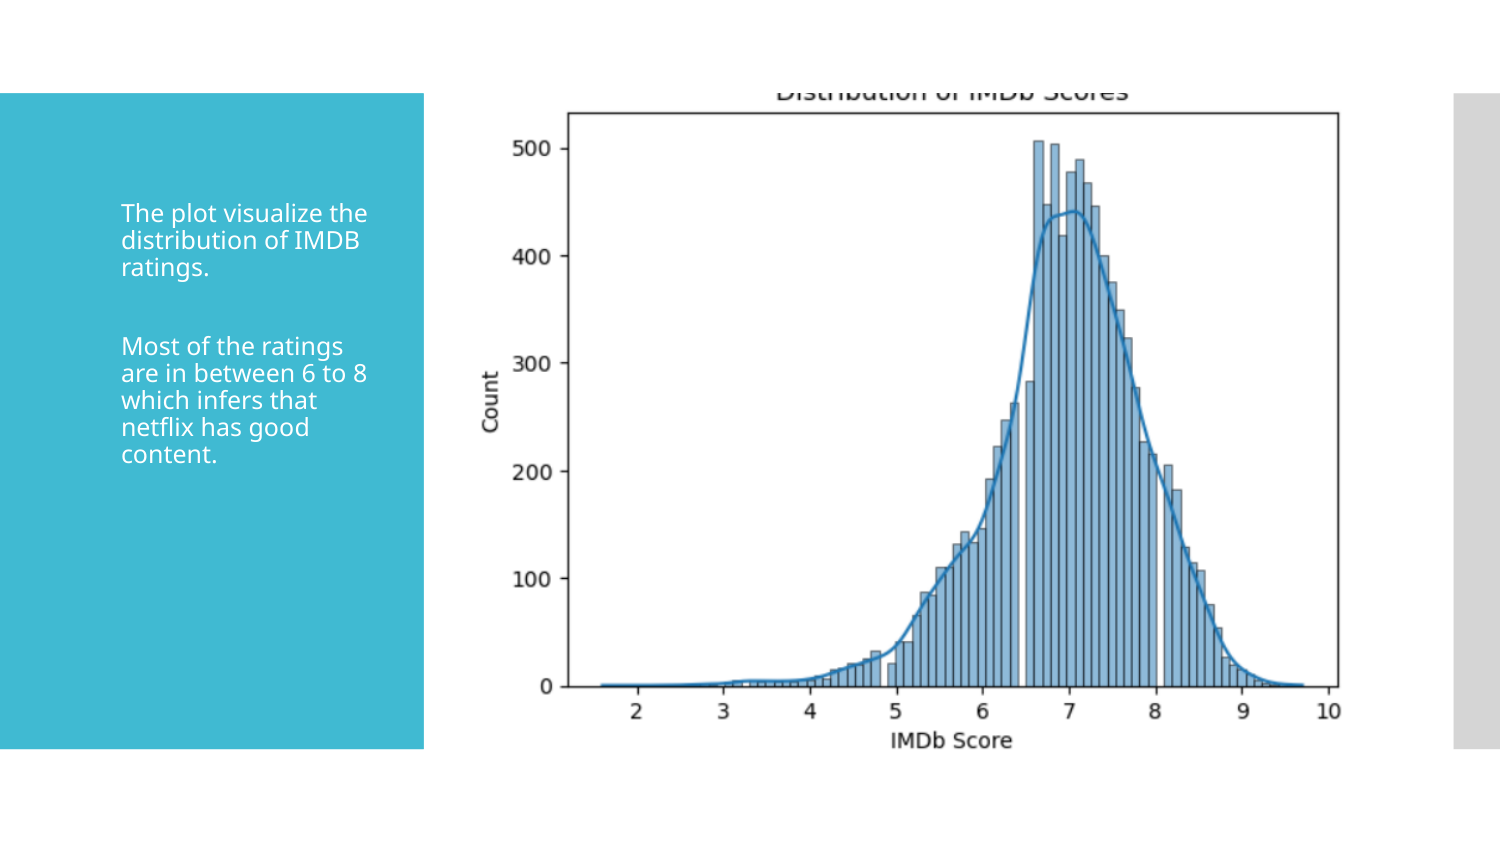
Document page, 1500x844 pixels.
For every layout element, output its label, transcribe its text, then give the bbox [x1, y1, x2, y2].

text_box The plot visualize the distribution of IMDB ratings. Most of the ratings are in between 6 to 8 which infers that netflix has good content. [31, 193, 394, 727]
picture [464, 93, 1422, 750]
text_box [1453, 92, 1500, 750]
text_box [0, 92, 424, 750]
